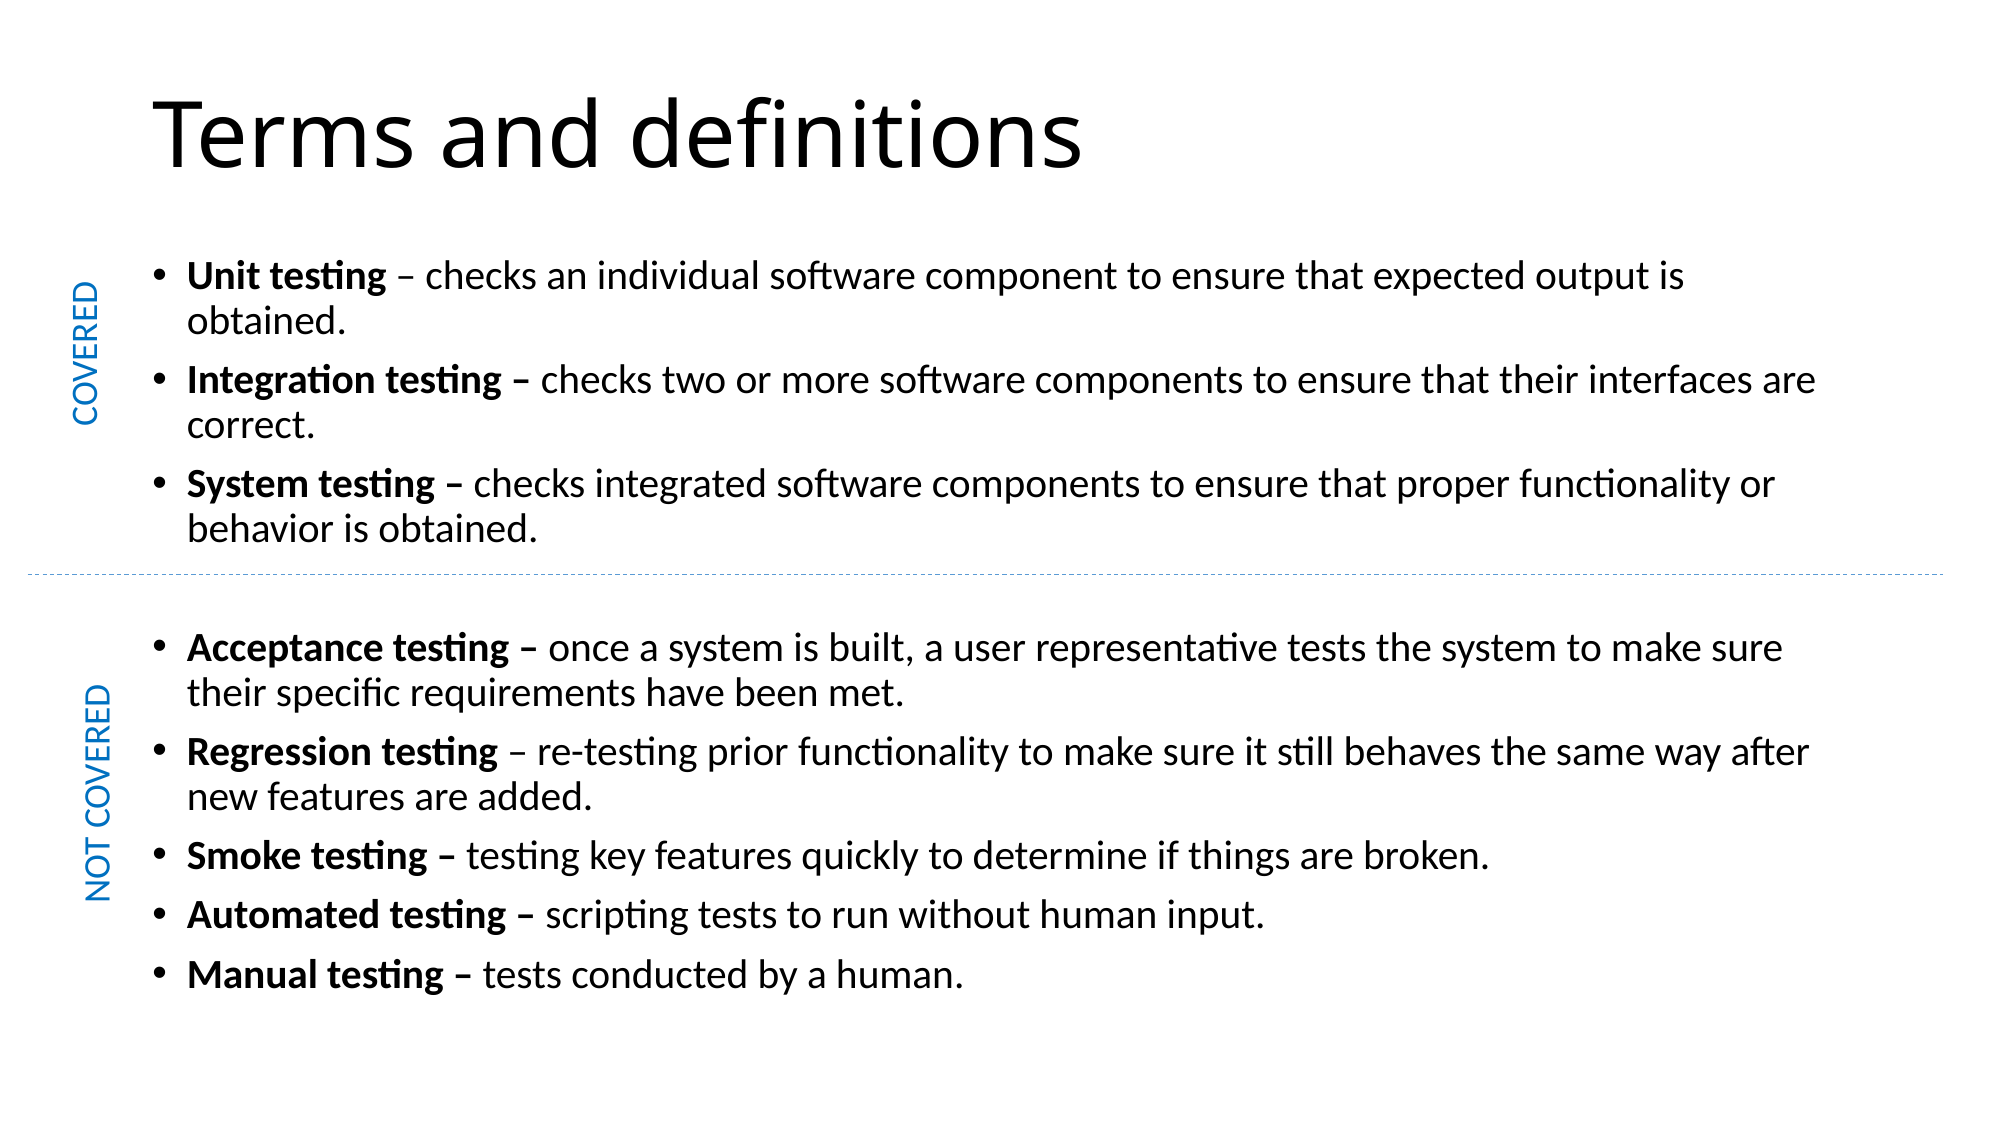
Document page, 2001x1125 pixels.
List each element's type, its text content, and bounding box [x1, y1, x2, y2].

list Unit testing – checks an individual software component to ensure that expected output is obtained. Integration testing – checks two or more software components to ensure that their interfaces are correct. System testing – checks integrated software components to ensure that proper functionality or behavior is obtained. Acceptance testing – once a system is built, a user representative tests the system to make sure their specific requirements have been met. Regression testing – re-testing prior functionality to make sure it still behaves the same way after new features are added. Smoke testing – testing key features quickly to determine if things are broken. Automated testing – scripting tests to run without human input. Manual testing – tests conducted by a human. [137, 246, 1863, 574]
text_box COVERED [52, 246, 112, 442]
list Unit testing – checks an individual software component to ensure that expected output is obtained. Integration testing – checks two or more software components to ensure that their interfaces are correct. System testing – checks integrated software components to ensure that proper functionality or behavior is obtained. Acceptance testing – once a system is built, a user representative tests the system to make sure their specific requirements have been met. Regression testing – re-testing prior functionality to make sure it still behaves the same way after new features are added. Smoke testing – testing key features quickly to determine if things are broken. Automated testing – scripting tests to run without human input. Manual testing – tests conducted by a human. [137, 575, 1863, 1014]
text_box NOT COVERED [64, 630, 125, 958]
title Terms and definitions [137, 29, 1863, 246]
